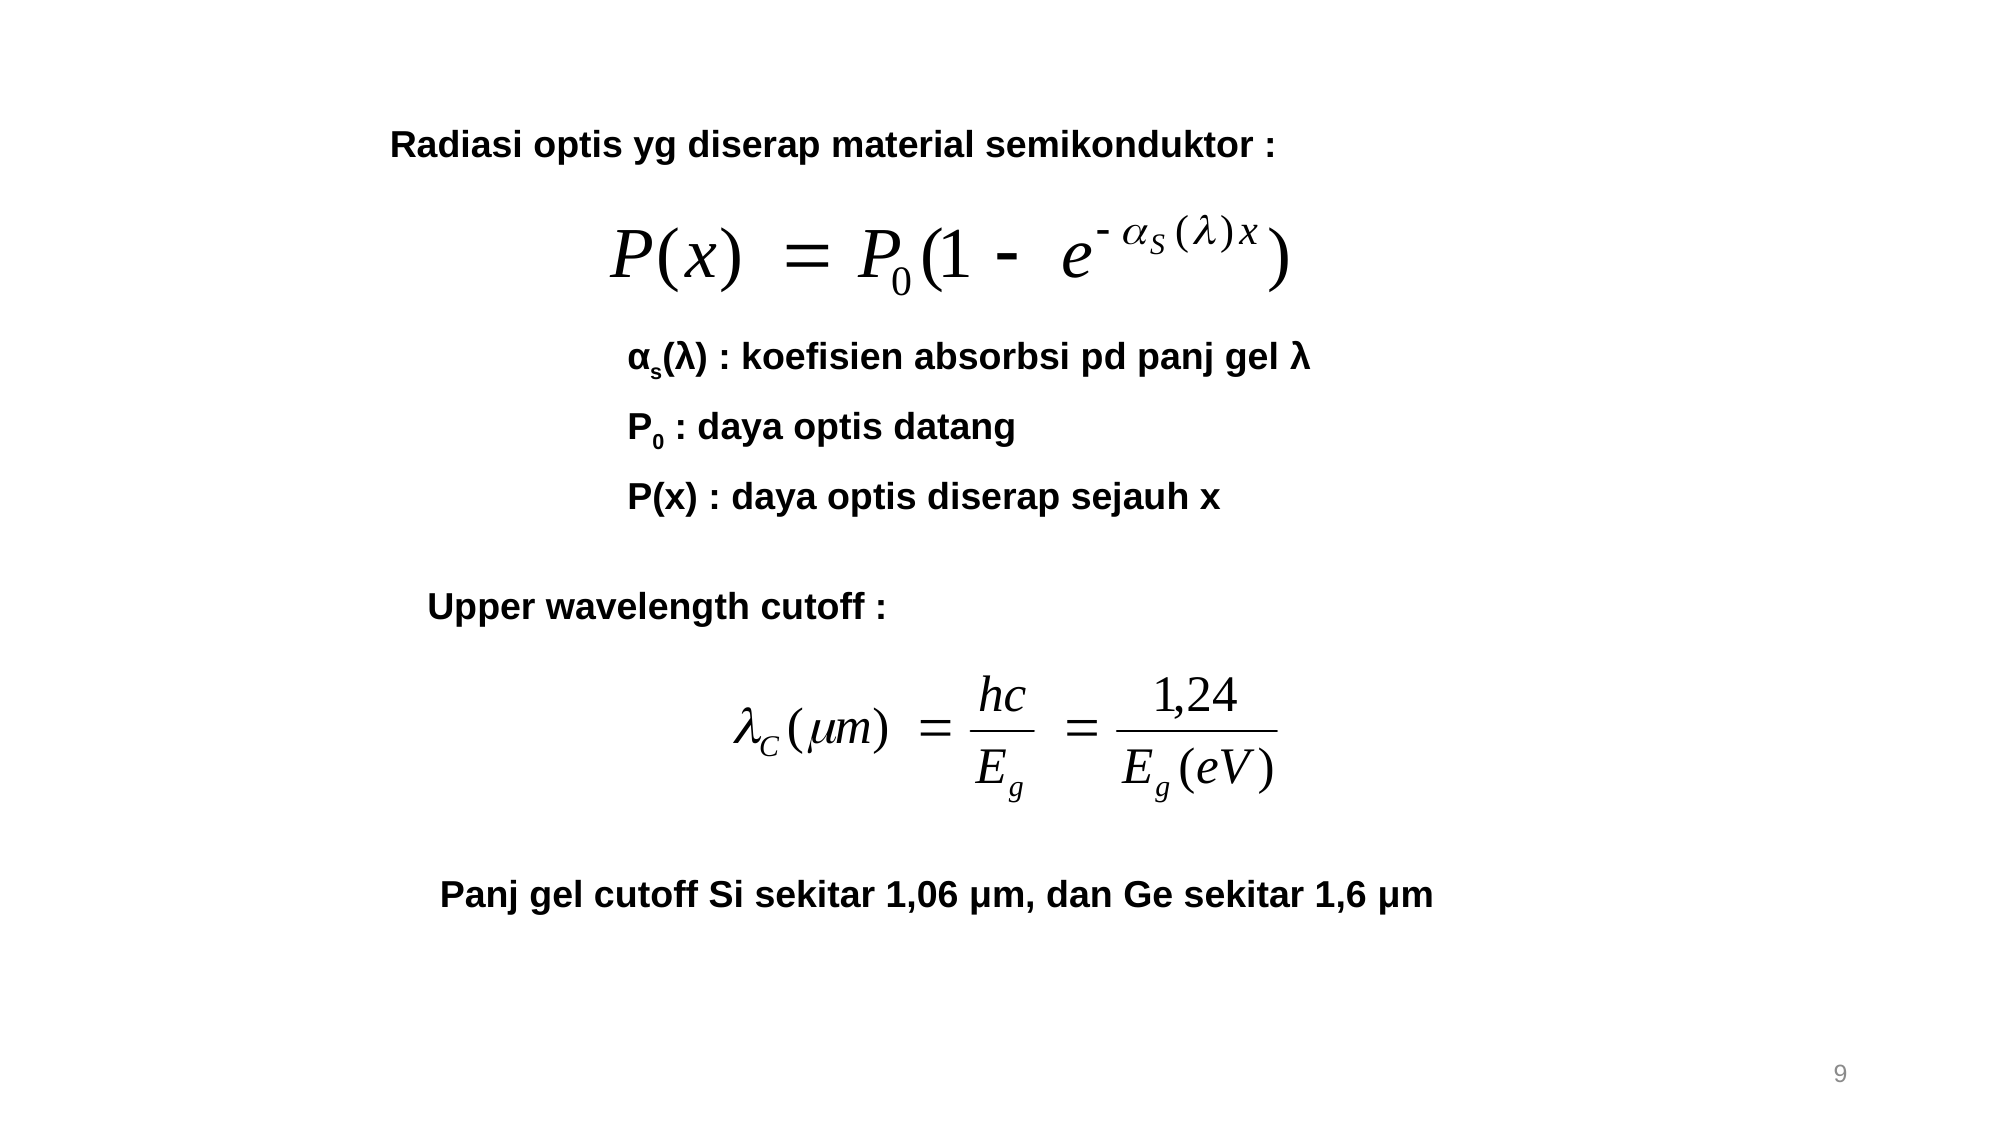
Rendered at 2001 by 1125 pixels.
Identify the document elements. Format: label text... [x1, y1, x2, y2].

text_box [724, 662, 1288, 812]
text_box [597, 199, 1303, 314]
text_box αs(λ) : koefisien absorbsi pd panj gel λ P0 : daya optis datang P(x) : daya optis diserap sejauh x [612, 324, 1538, 525]
text_box Radiasi optis yg diserap material semikonduktor : [375, 112, 1400, 173]
text_box Upper wavelength cutoff : [412, 574, 1175, 635]
text_box Panj gel cutoff Si sekitar 1,06 μm, dan Ge sekitar 1,6 μm [424, 862, 1475, 923]
slide_number 9 [1412, 1042, 1863, 1103]
